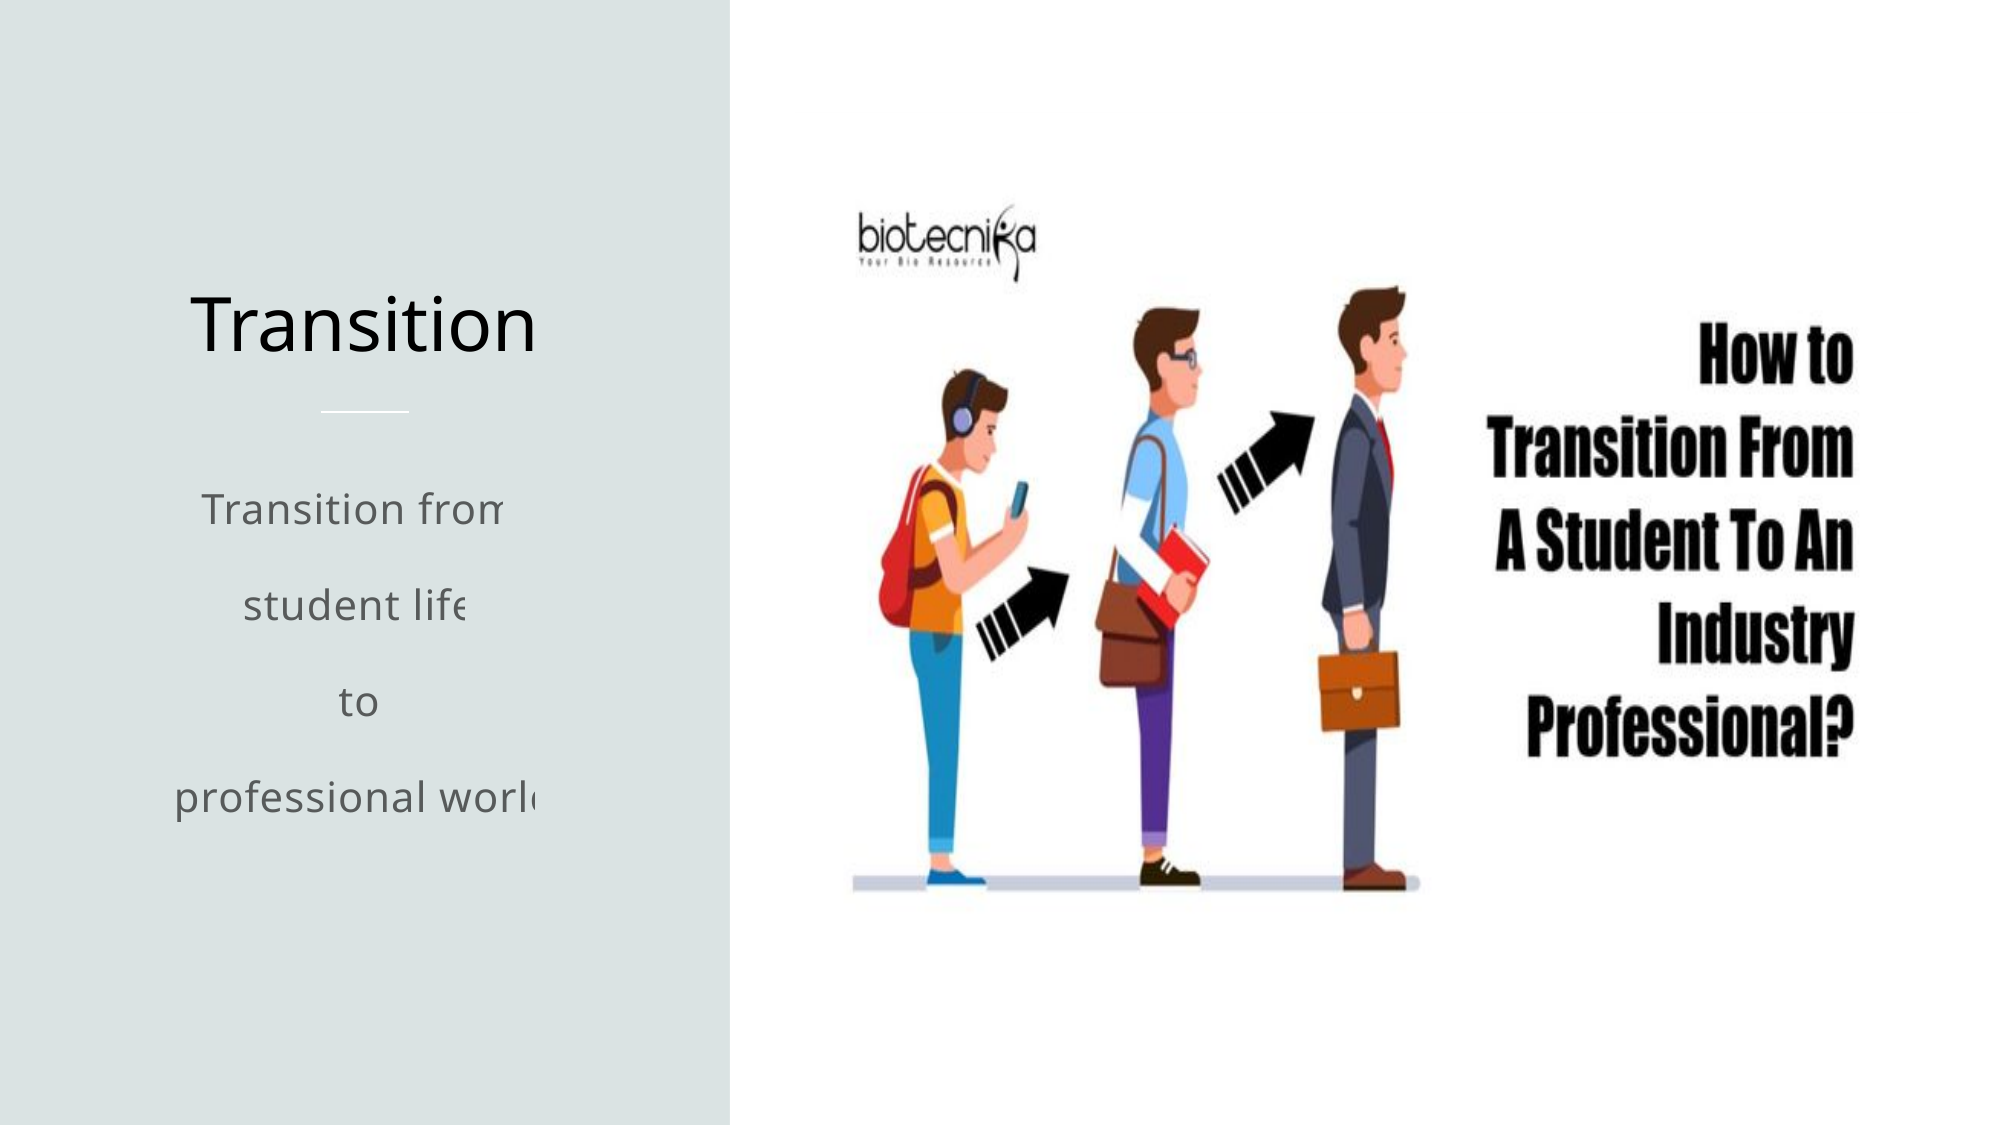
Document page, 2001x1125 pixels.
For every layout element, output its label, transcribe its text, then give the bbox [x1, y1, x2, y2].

picture [795, 110, 1919, 972]
list Transition from student life to professional world [86, 450, 643, 1025]
title Transition [86, 70, 643, 374]
